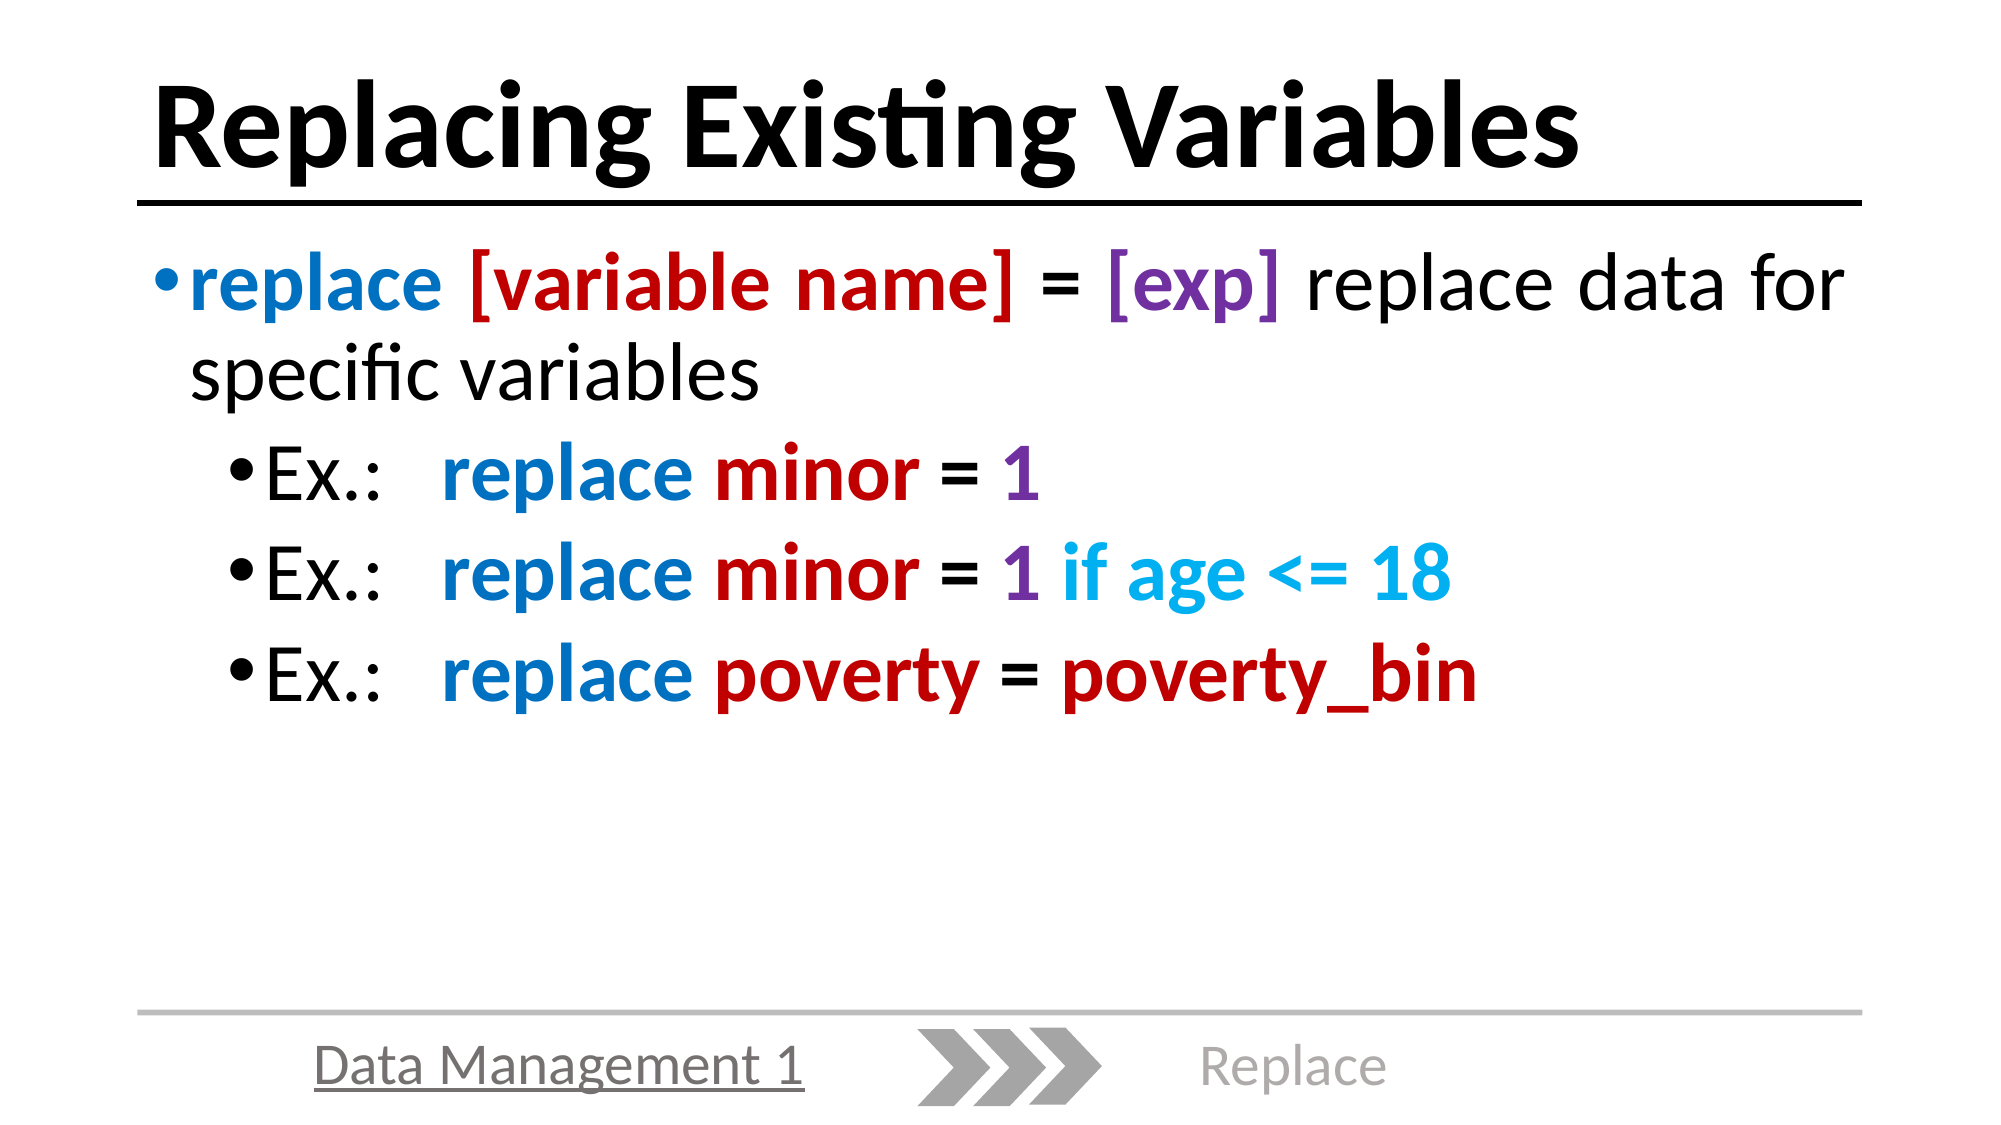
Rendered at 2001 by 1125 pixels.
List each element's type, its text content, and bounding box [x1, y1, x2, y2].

list Replace [1184, 1026, 1863, 1107]
list replace [variable name] = [exp] replace data for specific variables Ex.: replace minor = 1 Ex.: replace minor = 1 if age <= 18 Ex.: replace poverty = poverty_bin [137, 234, 1863, 998]
title Replacing Existing Variables [134, 19, 1866, 234]
list Data Management 1 [142, 1025, 821, 1105]
